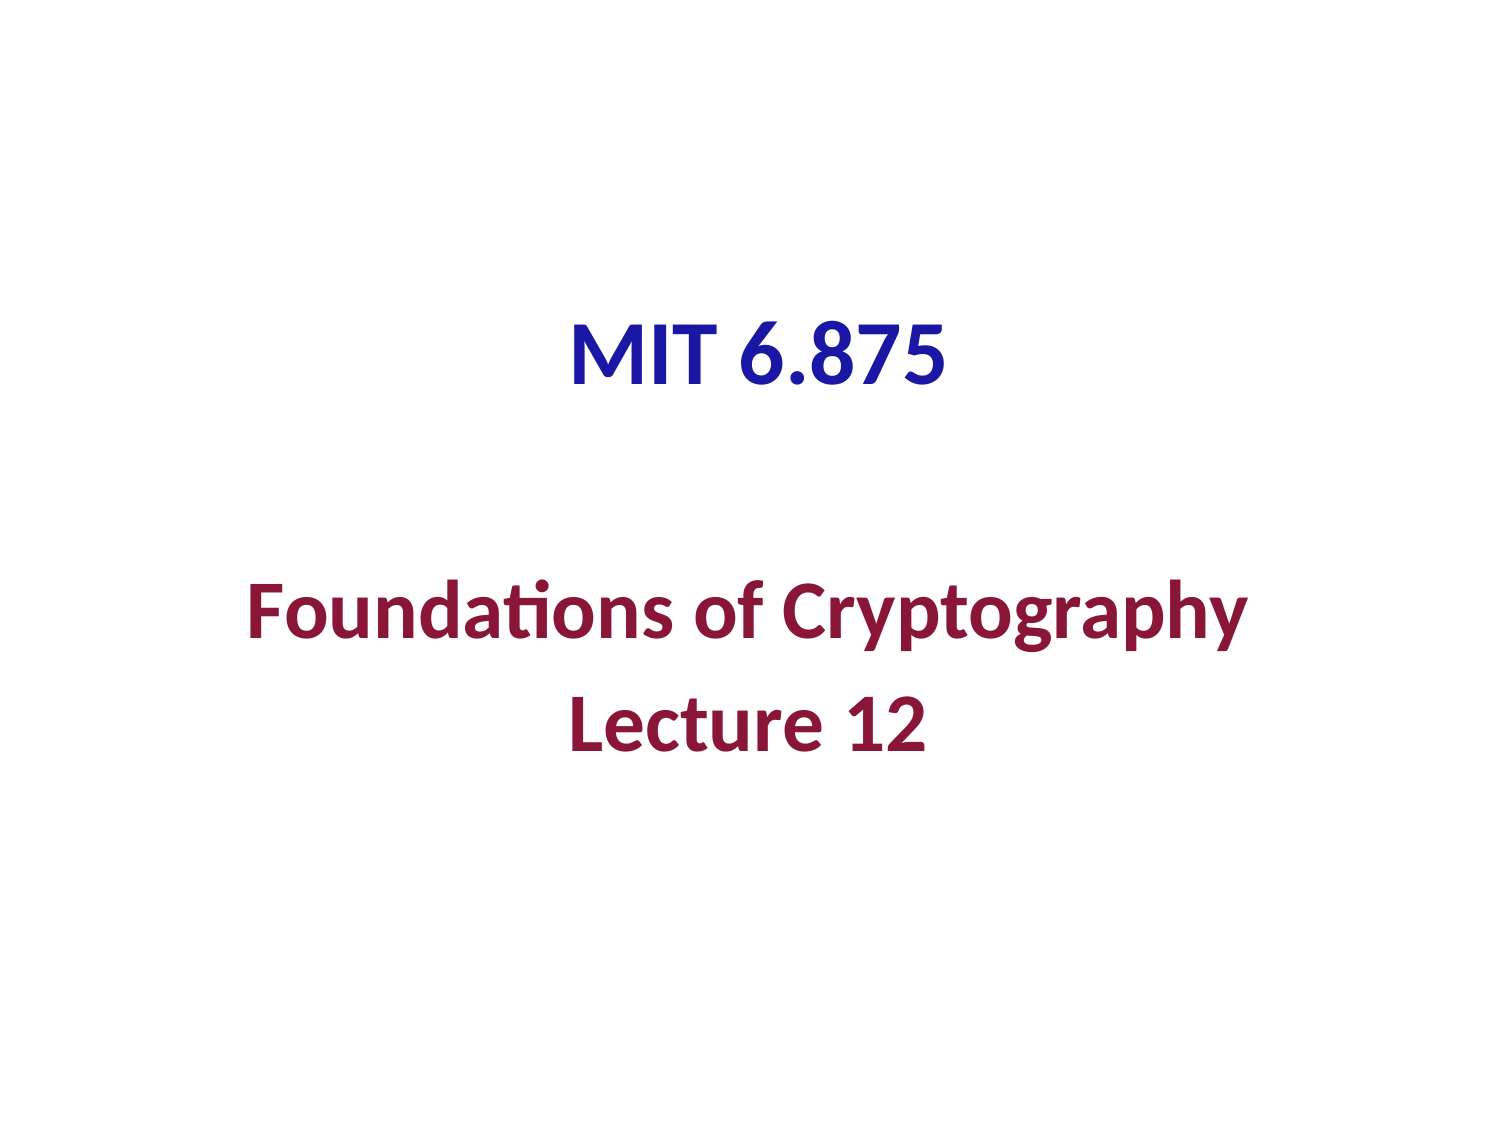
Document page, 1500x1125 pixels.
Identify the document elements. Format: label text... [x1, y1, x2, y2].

text_box MIT 6.875 [65, 208, 1453, 489]
text_box Foundations of Cryptography [179, 559, 1317, 672]
text_box Lecture 12 [223, 672, 1274, 760]
